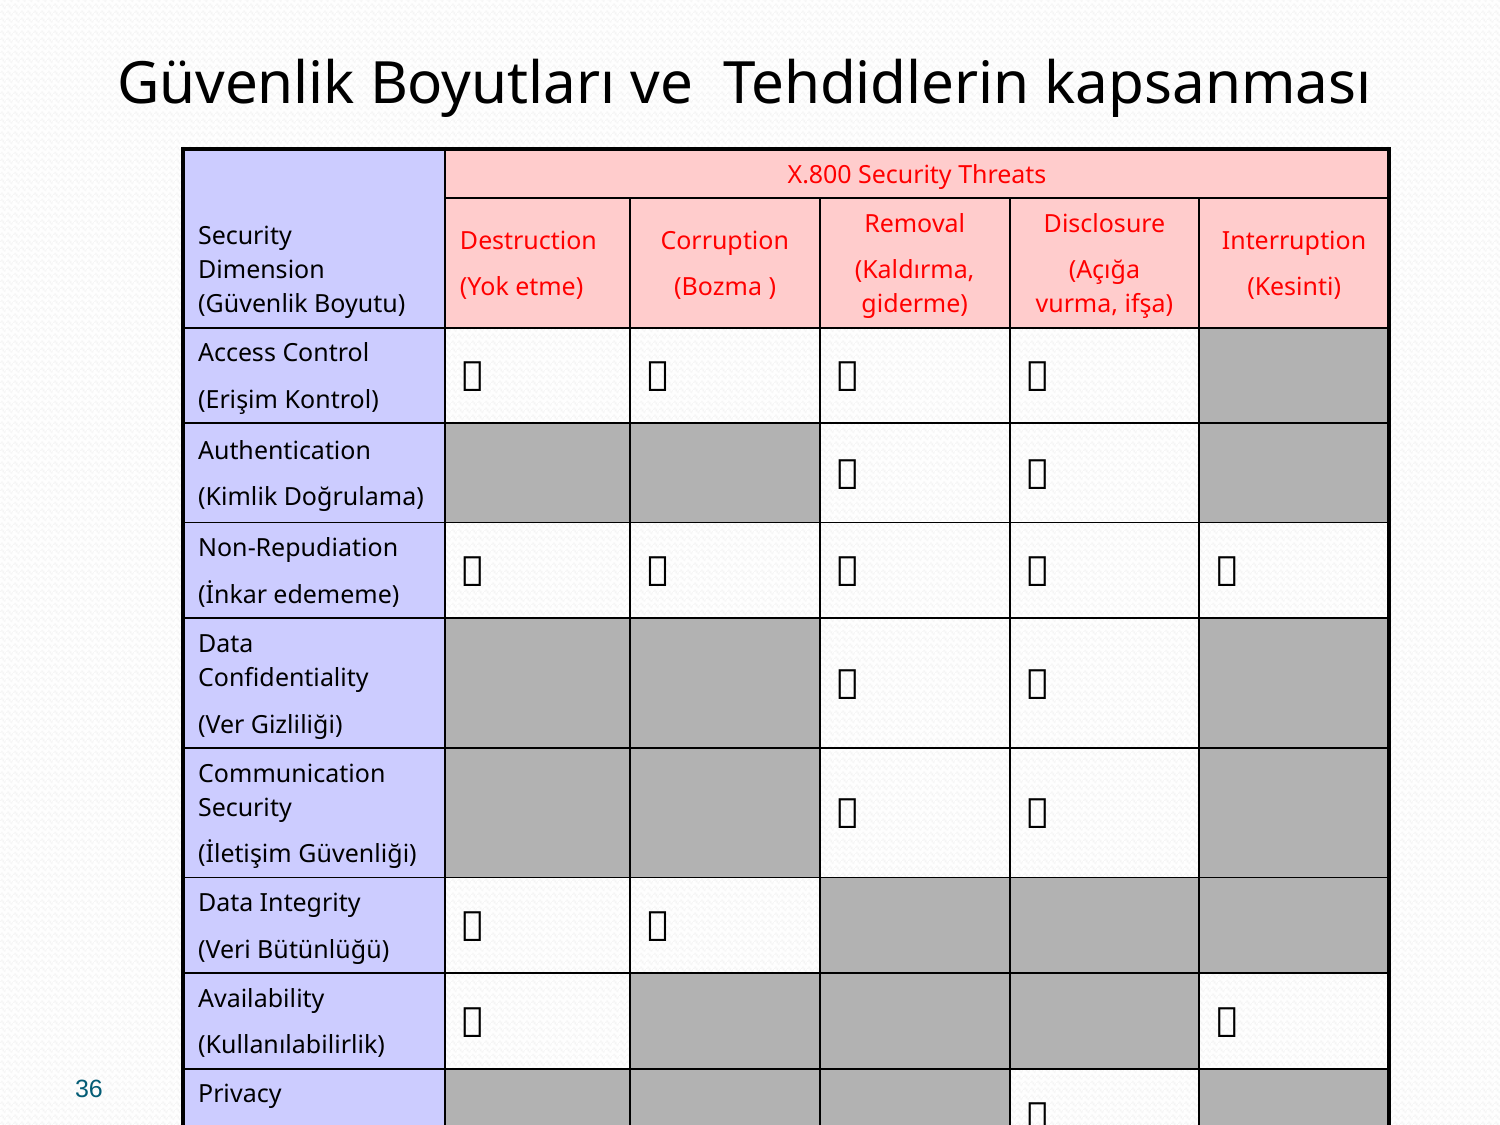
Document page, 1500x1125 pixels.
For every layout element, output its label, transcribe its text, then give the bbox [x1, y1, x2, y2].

table_cell  [1200, 523, 1387, 617]
table_cell Authentication (Kimlik Doğrulama) [185, 424, 444, 522]
table_cell Availability (Kullanılabilirlik) [185, 974, 444, 1068]
table_cell Privacy (Gizlilik) [185, 1070, 444, 1125]
table_cell Communication Security (İletişim Güvenliği) [185, 749, 444, 877]
table_cell Corruption (Bozma ) [631, 199, 819, 327]
table_cell  [1011, 619, 1198, 747]
text_box Güvenlik Boyutları ve Tehdidlerin kapsanması [53, 37, 1436, 126]
table_cell  [631, 878, 819, 972]
table_cell [1200, 1070, 1387, 1125]
table_cell Access Control (Erişim Kontrol) [185, 329, 444, 422]
table_cell [1200, 749, 1387, 877]
table_cell  [821, 619, 1009, 747]
table_cell  [1011, 424, 1198, 522]
table_cell  [821, 329, 1009, 422]
slide_number 36 [75, 1042, 181, 1103]
table_cell [1011, 974, 1198, 1068]
table_cell [1200, 619, 1387, 747]
table_cell [446, 1070, 629, 1125]
table_cell Interruption (Kesinti) [1200, 199, 1387, 327]
table_cell  [1011, 329, 1198, 422]
table_cell [1200, 424, 1387, 522]
table_cell  [1011, 749, 1198, 877]
table_cell  [1200, 974, 1387, 1068]
table_cell [446, 749, 629, 877]
table_cell  [446, 523, 629, 617]
table_cell  [446, 878, 629, 972]
table_cell  [821, 523, 1009, 617]
table_cell  [446, 974, 629, 1068]
table_cell Destruction (Yok etme) [446, 199, 629, 327]
table_cell [631, 424, 819, 522]
table_header X.800 Security Threats [446, 151, 1387, 197]
table_cell Disclosure (Açığa vurma, ifşa) [1011, 199, 1198, 327]
table_cell [1200, 878, 1387, 972]
table_cell [631, 974, 819, 1068]
table_cell  [631, 523, 819, 617]
table_cell  [821, 749, 1009, 877]
table_cell  [1011, 523, 1198, 617]
table_cell  [446, 329, 629, 422]
table_cell Removal (Kaldırma, giderme) [821, 199, 1009, 327]
table_cell [821, 1070, 1009, 1125]
table_cell [631, 749, 819, 877]
table_cell [1011, 878, 1198, 972]
table_cell Data Confidentiality (Ver Gizliliği) [185, 619, 444, 747]
table_cell [446, 424, 629, 522]
table_header Security Dimension (Güvenlik Boyutu) [185, 151, 444, 327]
table_cell [446, 619, 629, 747]
table_cell Non-Repudiation (İnkar edememe) [185, 523, 444, 617]
table_cell [1200, 329, 1387, 422]
table_cell [821, 878, 1009, 972]
table_cell [821, 974, 1009, 1068]
table_cell [631, 1070, 819, 1125]
table_cell  [631, 329, 819, 422]
table_cell Data Integrity (Veri Bütünlüğü) [185, 878, 444, 972]
table_cell  [821, 424, 1009, 522]
table_cell [631, 619, 819, 747]
table_cell  [1011, 1070, 1198, 1125]
